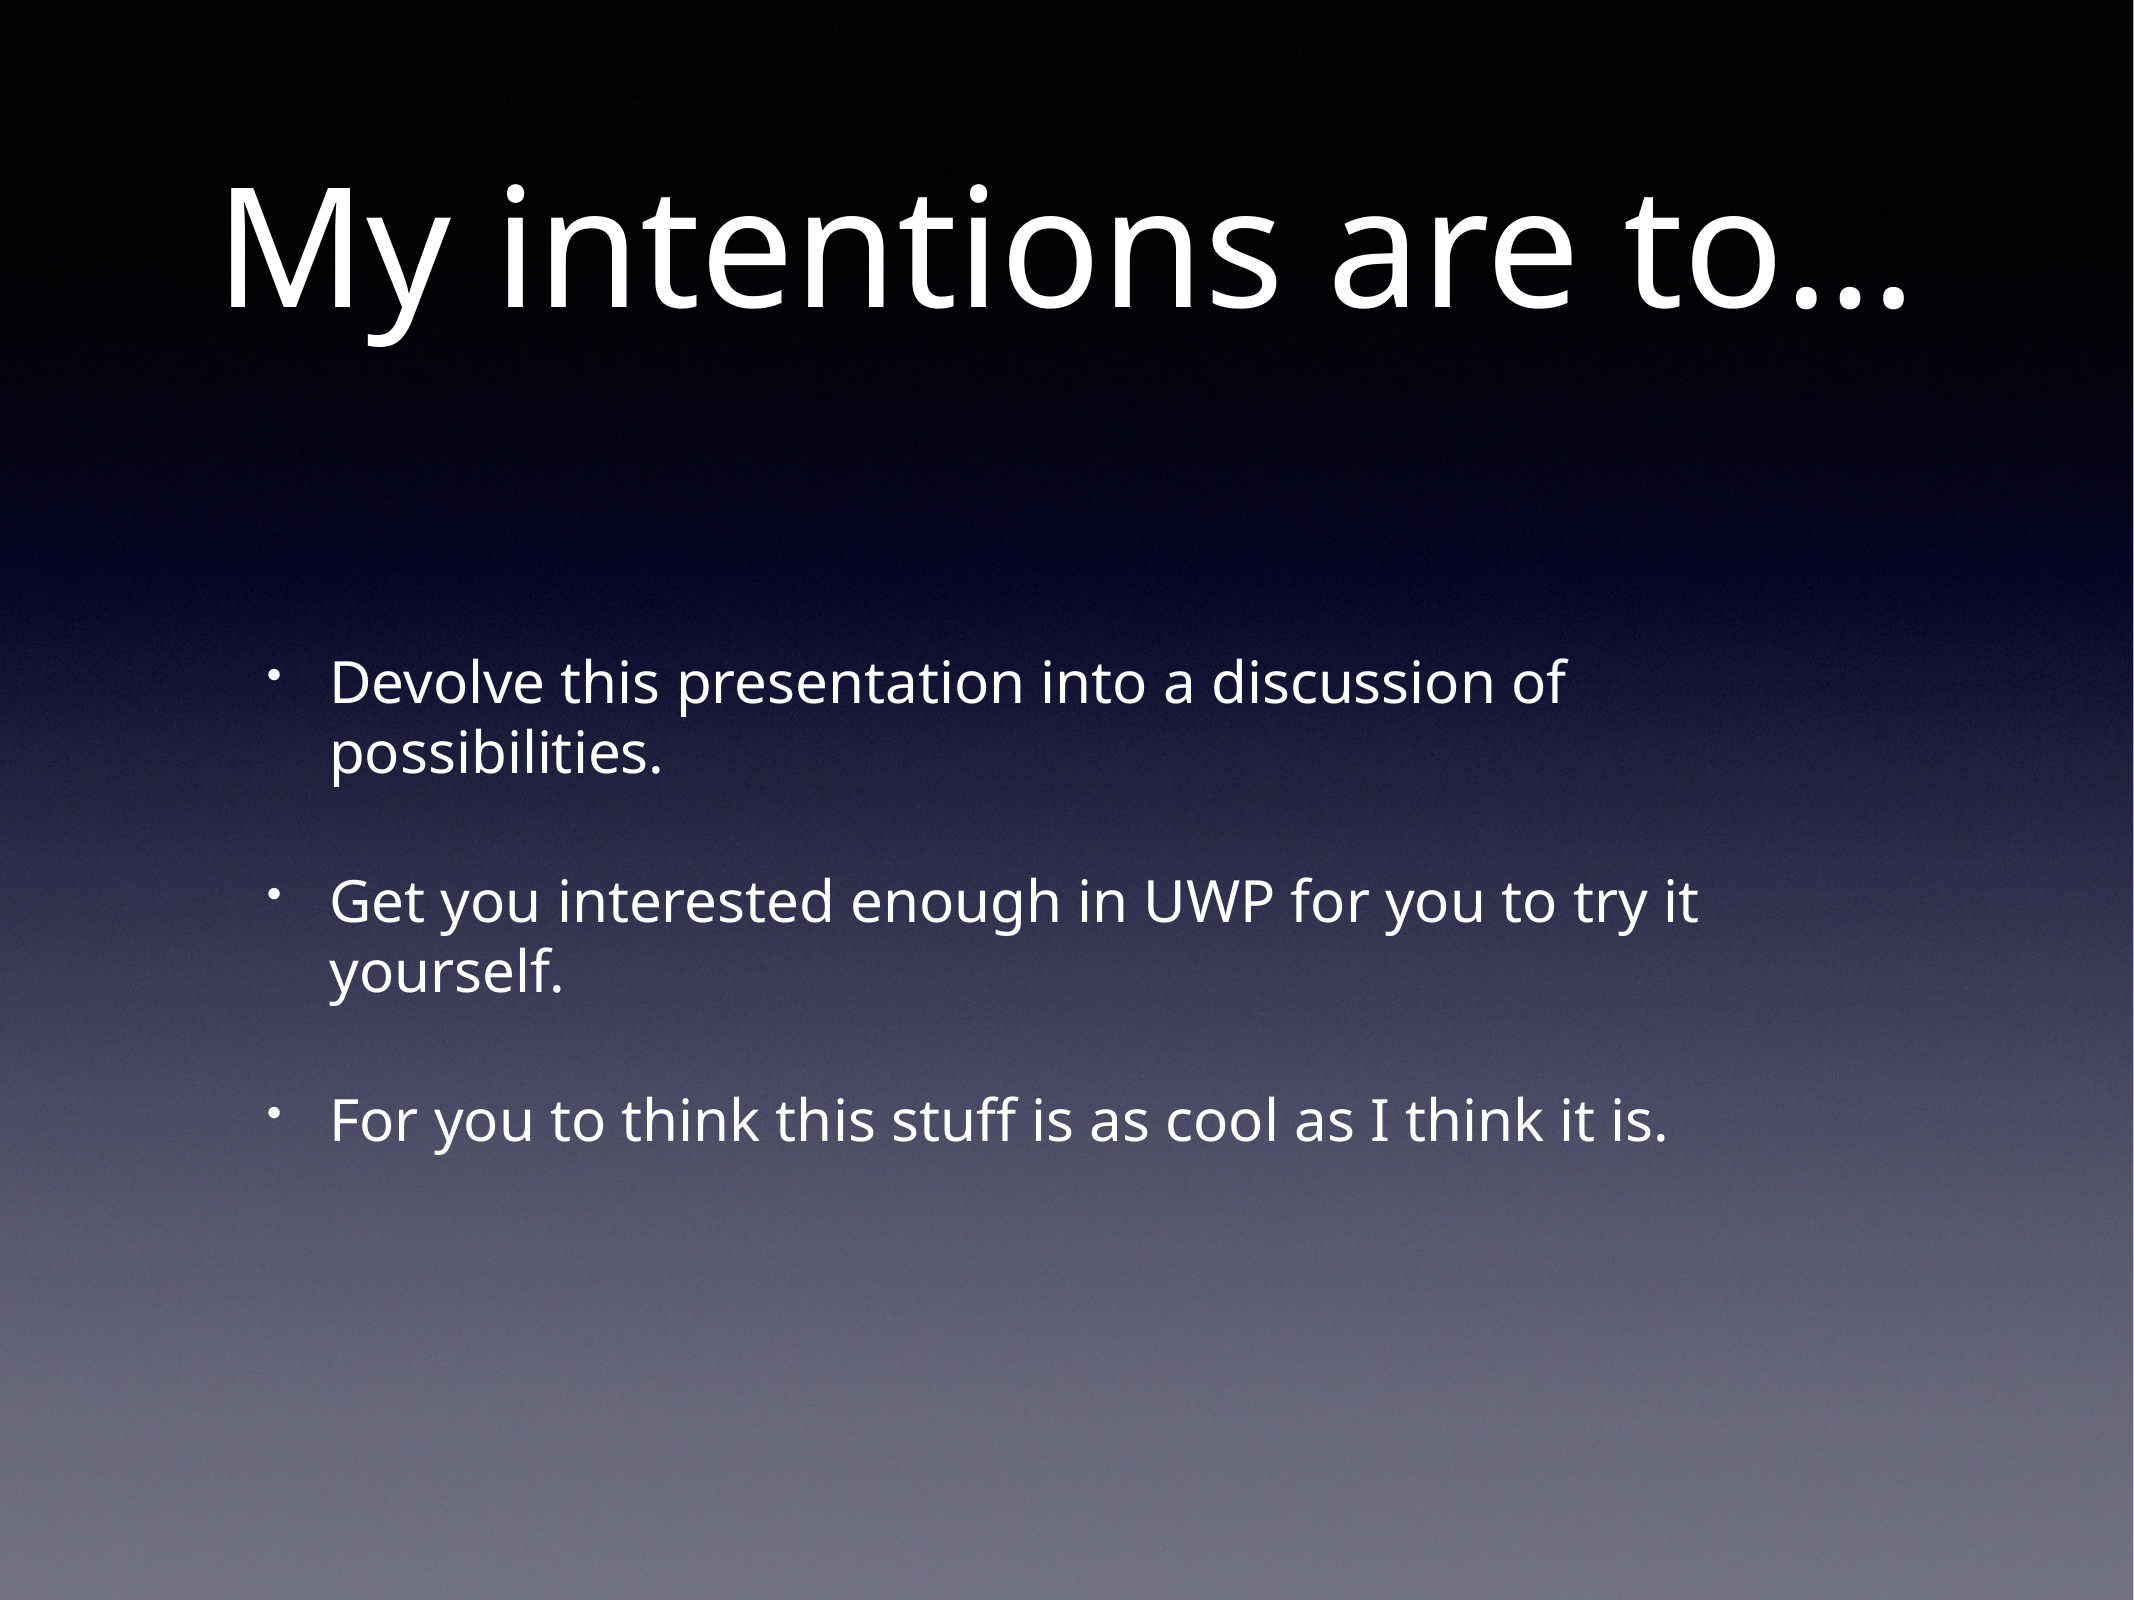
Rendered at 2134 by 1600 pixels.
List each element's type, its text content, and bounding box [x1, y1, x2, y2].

picture [0, 0, 2134, 1600]
title My intentions are to… [155, 66, 1978, 416]
list Devolve this presentation into a discussion of possibilities. Get you interested enough in UWP for you to try it yourself. For you to think this stuff is as cool as I think it is. [258, 382, 1876, 1416]
